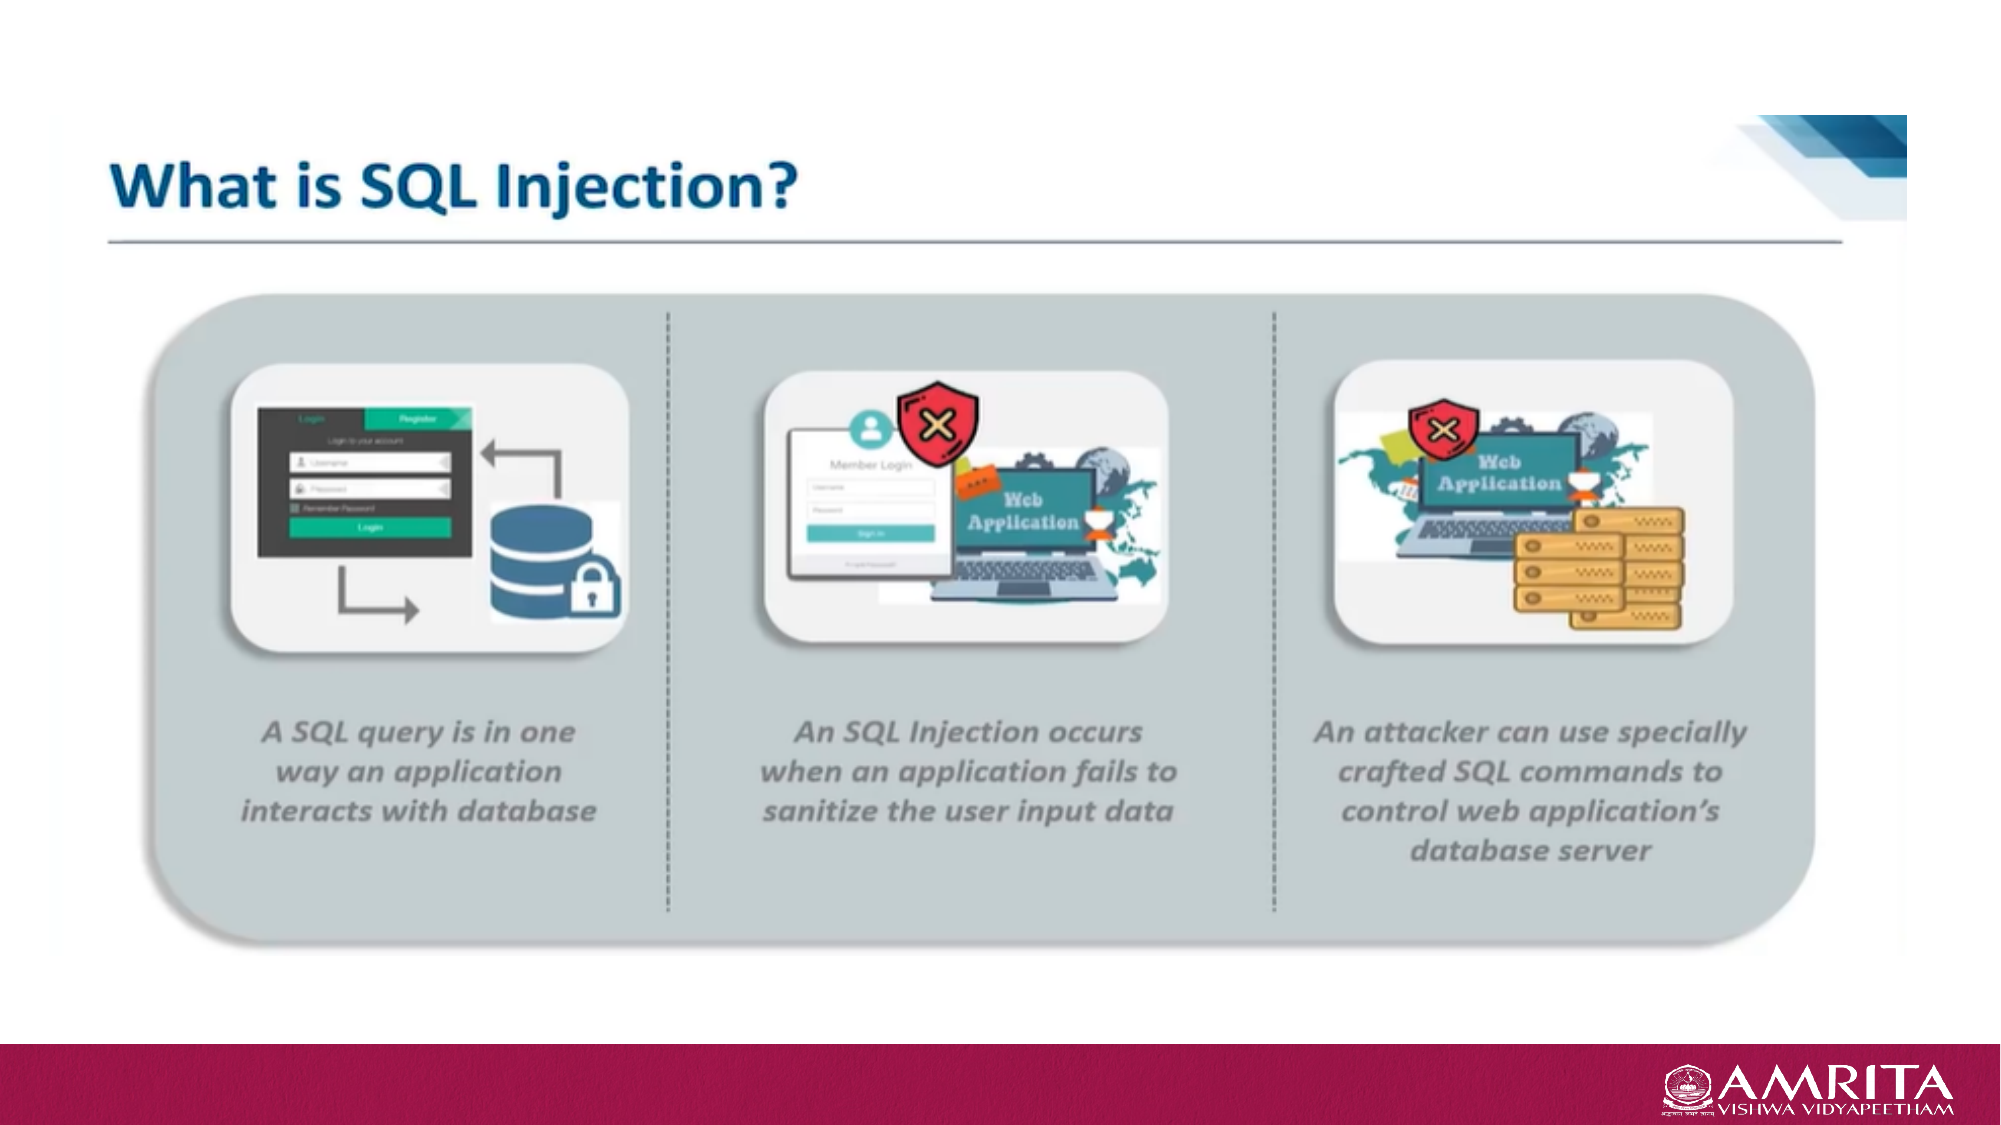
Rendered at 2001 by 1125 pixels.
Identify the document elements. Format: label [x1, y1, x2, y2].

picture [0, 1044, 2001, 1125]
picture [49, 115, 1907, 956]
